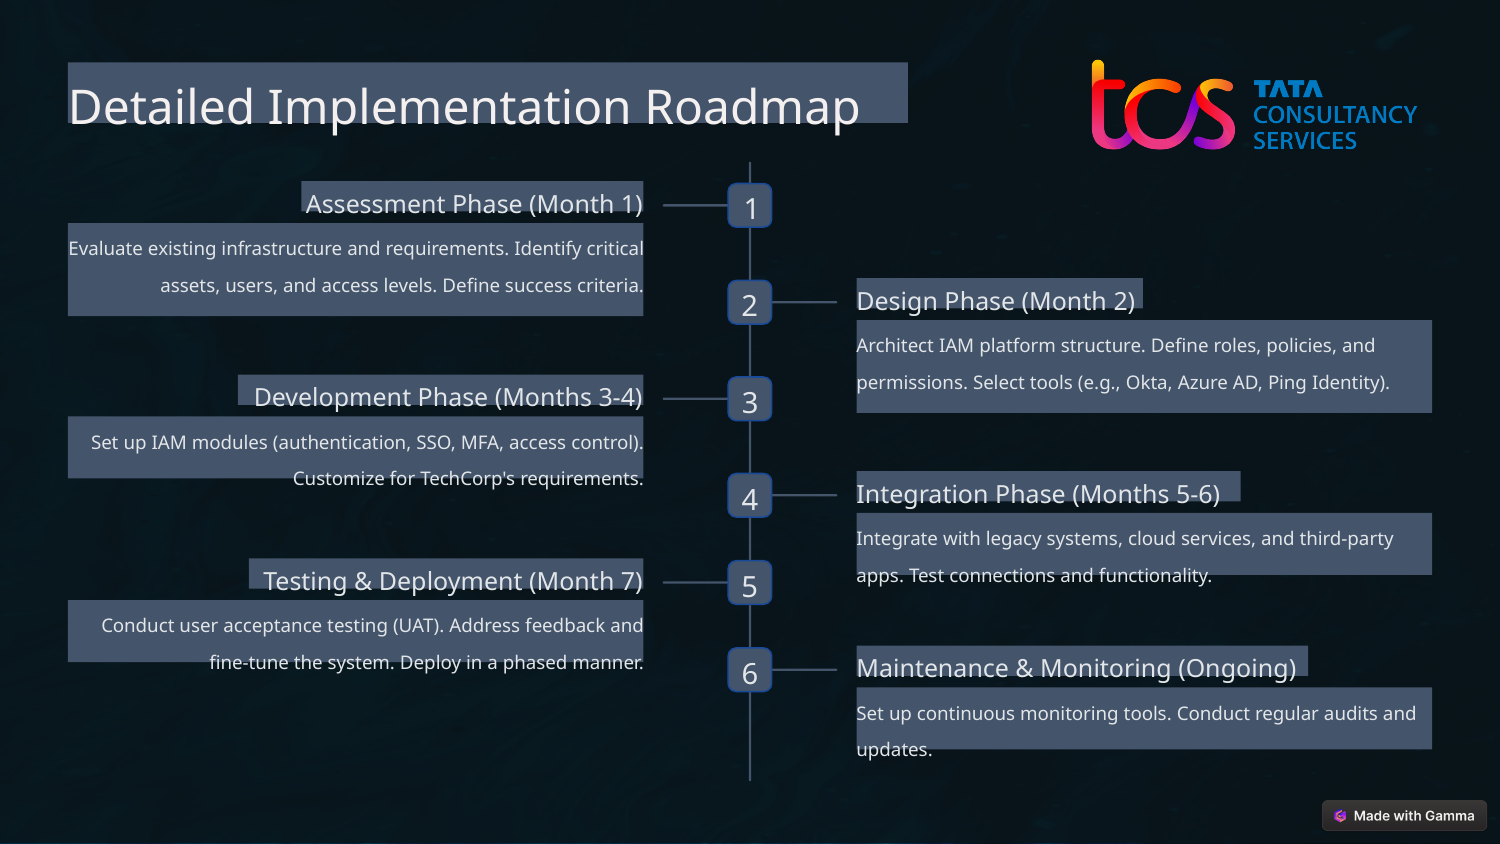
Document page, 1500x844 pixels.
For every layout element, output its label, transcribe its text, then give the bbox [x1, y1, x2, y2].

text_box 5 [741, 567, 759, 597]
text_box Detailed Implementation Roadmap [67, 62, 908, 123]
text_box Conduct user acceptance testing (UAT). Address feedback and fine-tune the system. Deploy in a phased manner. [67, 600, 644, 663]
text_box [728, 473, 772, 518]
text_box [728, 560, 772, 605]
text_box 3 [741, 384, 759, 414]
text_box 1 [743, 190, 757, 220]
text_box Development Phase (Months 3-4) [237, 374, 644, 405]
text_box Integrate with legacy systems, cloud services, and third-party apps. Test connections and functionality. [856, 512, 1433, 575]
text_box Design Phase (Month 2) [856, 278, 1143, 309]
text_box Integration Phase (Months 5-6) [856, 471, 1241, 502]
text_box Testing & Deployment (Month 7) [248, 558, 644, 589]
text_box [728, 183, 772, 228]
text_box Assessment Phase (Month 1) [301, 181, 644, 212]
text_box [748, 421, 752, 473]
text_box [728, 280, 772, 325]
text_box [728, 647, 772, 692]
picture [1056, 24, 1452, 184]
text_box 2 [741, 287, 759, 317]
text_box Architect IAM platform structure. Define roles, policies, and permissions. Select tools (e.g., Okta, Azure AD, Ping Identity). [856, 320, 1433, 413]
text_box Set up IAM modules (authentication, SSO, MFA, access control). Customize for TechCorp's requirements. [67, 416, 644, 479]
text_box Set up continuous monitoring tools. Conduct regular audits and updates. [856, 687, 1433, 750]
text_box [748, 228, 752, 280]
text_box [748, 692, 752, 782]
text_box [728, 376, 772, 421]
text_box [748, 161, 752, 183]
text_box [748, 605, 752, 647]
text_box Maintenance & Monitoring (Ongoing) [856, 645, 1309, 676]
text_box 6 [740, 655, 760, 685]
text_box [748, 518, 752, 560]
picture [1316, 794, 1493, 837]
text_box 4 [740, 480, 760, 510]
text_box [748, 325, 752, 376]
text_box Evaluate existing infrastructure and requirements. Identify critical assets, users, and access levels. Define success criteria. [67, 223, 644, 317]
